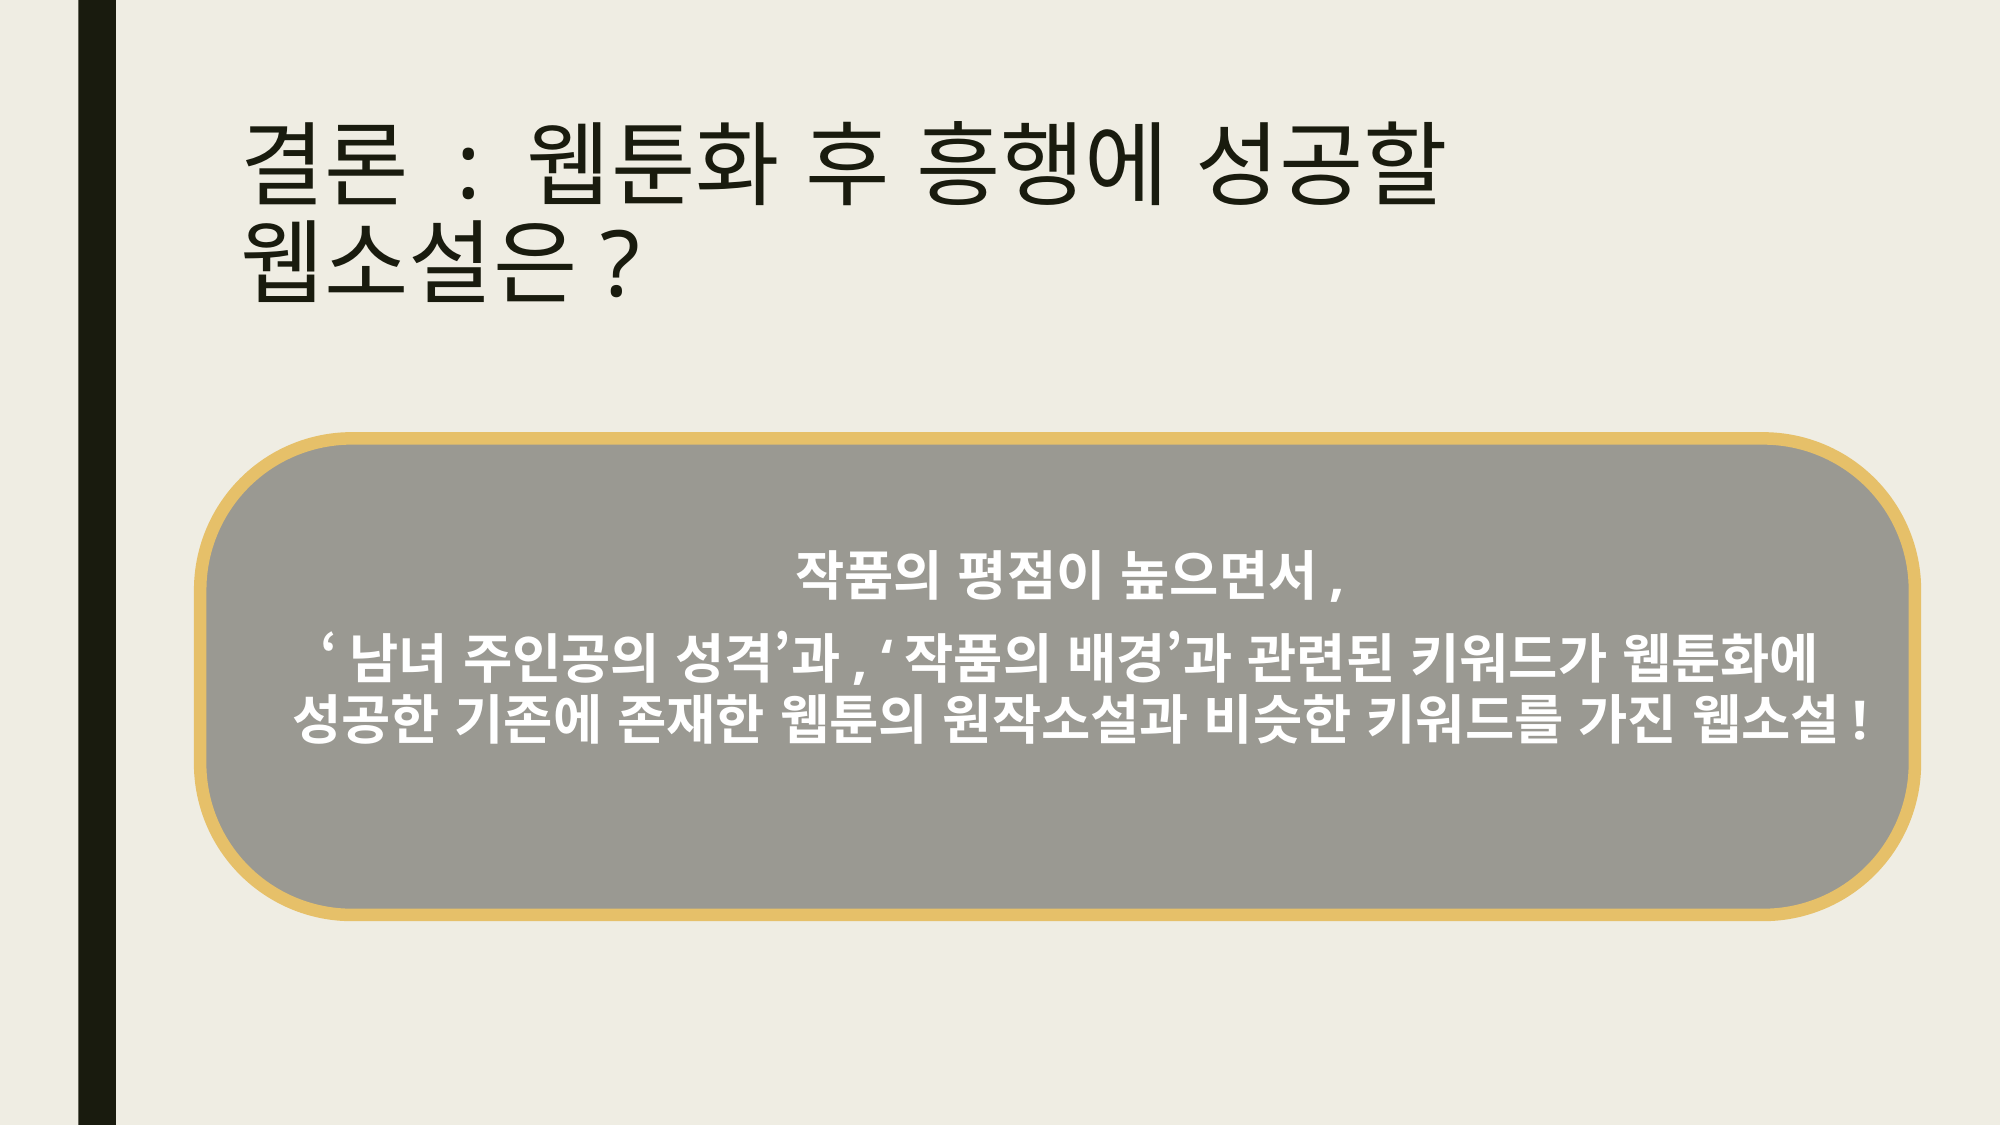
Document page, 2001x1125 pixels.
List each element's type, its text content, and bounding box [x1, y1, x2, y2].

text_box [200, 438, 1915, 915]
list 작품의 평점이 높으면서, ‘남녀 주인공의 성격’과, ‘작품의 배경’과 관련된 키워드가 웹툰화에 성공한 기존에 존재한 웹툰의 원작소설과 비슷한 키워드를 가진 웹소설! [277, 539, 1863, 814]
title 결론 : 웹툰화 후 흥행에 성공할 웹소설은? [225, 112, 1800, 235]
